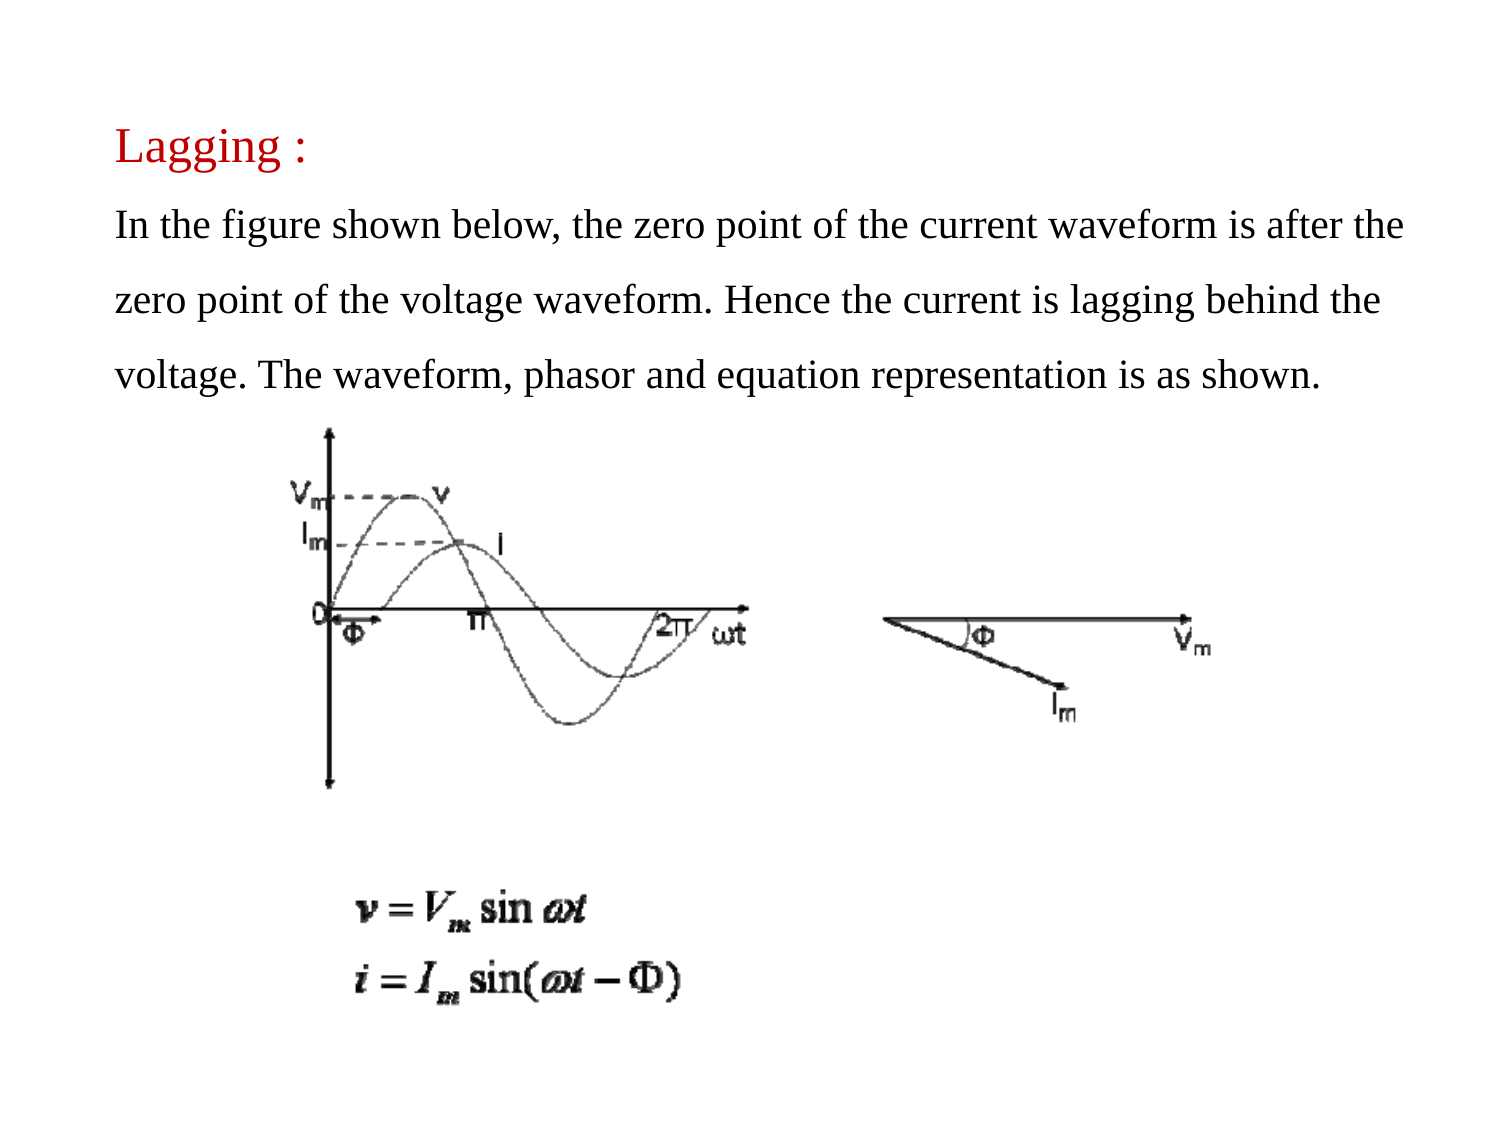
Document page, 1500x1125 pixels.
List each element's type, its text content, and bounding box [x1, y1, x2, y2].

text_box Lagging : In the figure shown below, the zero point of the current waveform is after the zero point of the voltage waveform. Hence the current is lagging behind the voltage. The waveform, phasor and equation representation is as shown. [99, 74, 1450, 405]
picture [262, 412, 1238, 1041]
